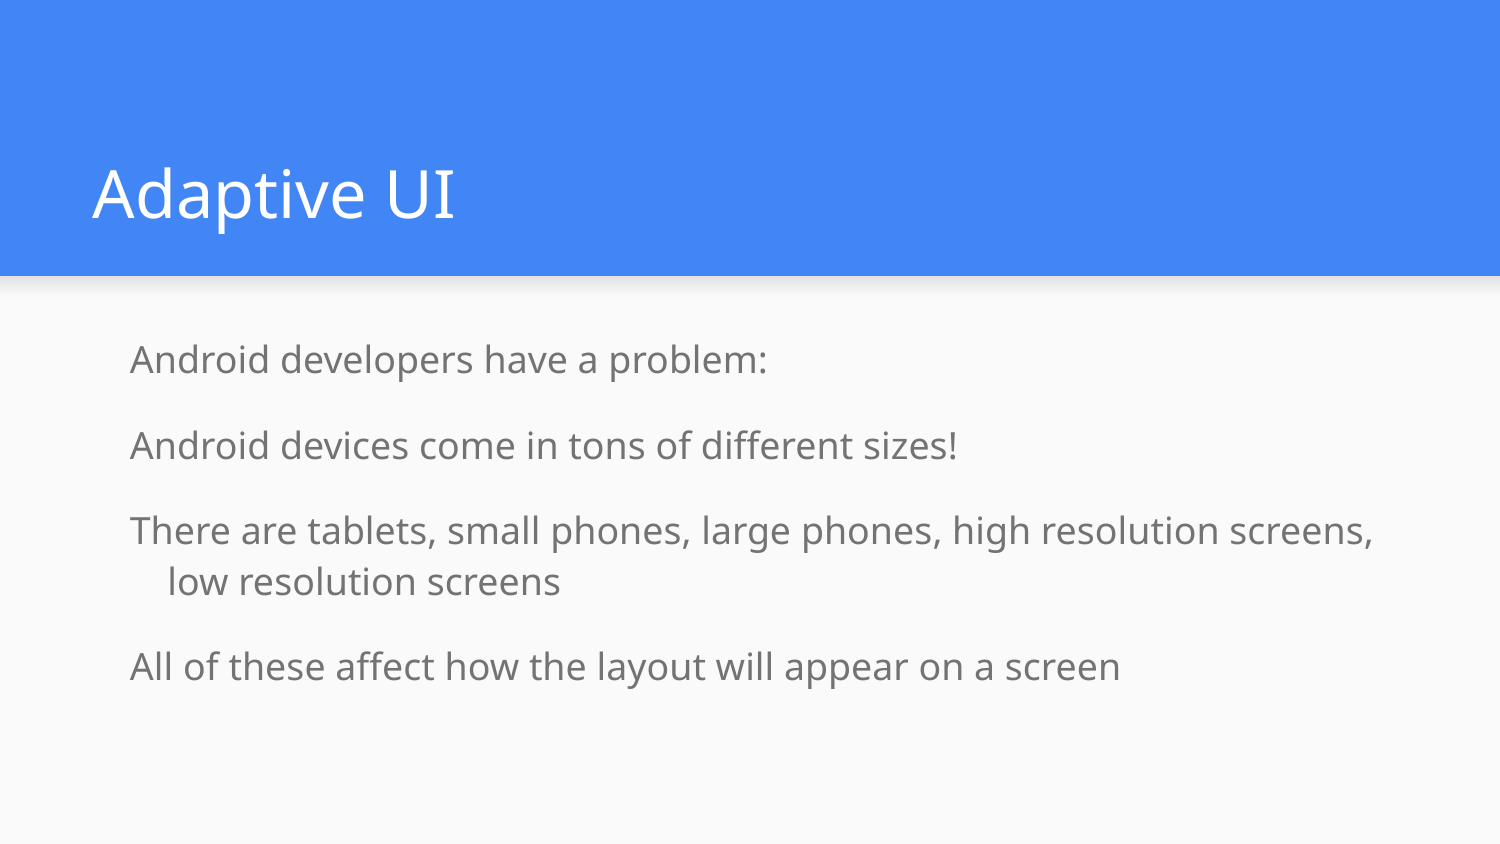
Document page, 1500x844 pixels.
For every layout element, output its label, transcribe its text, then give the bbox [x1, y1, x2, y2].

title Adaptive UI [77, 121, 1427, 248]
list Android developers have a problem: Android devices come in tons of different sizes! There are tablets, small phones, large phones, high resolution screens, low resolution screens All of these affect how the layout will appear on a screen [77, 314, 1427, 760]
